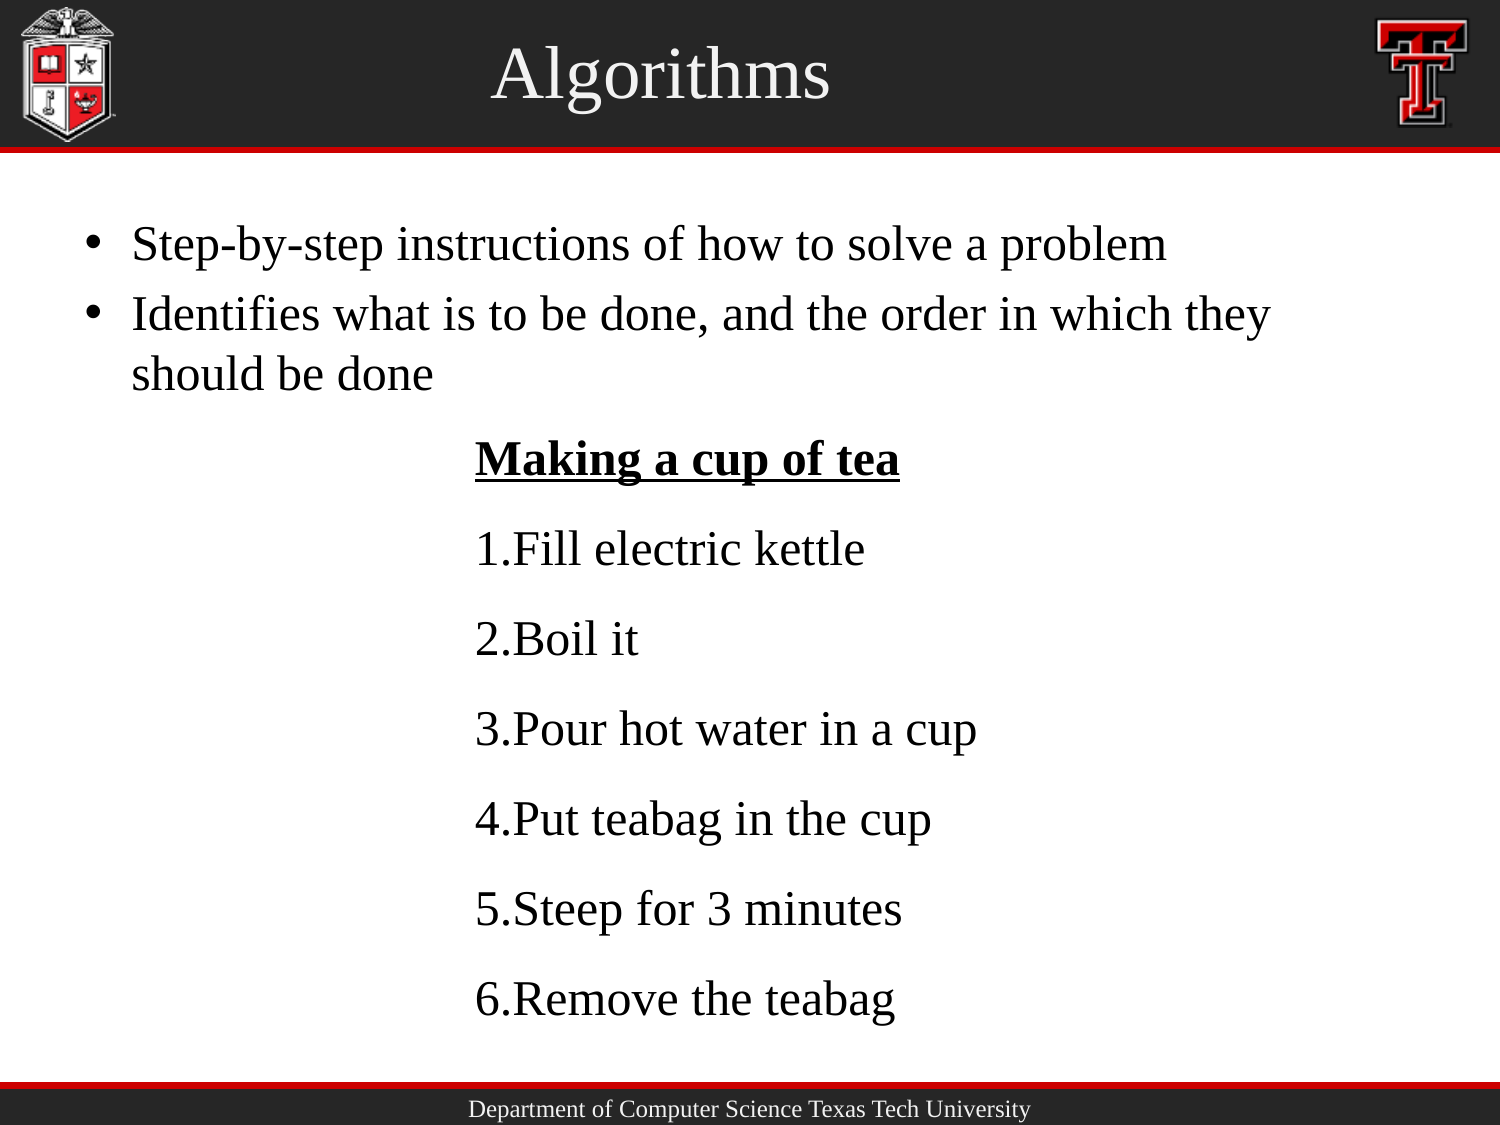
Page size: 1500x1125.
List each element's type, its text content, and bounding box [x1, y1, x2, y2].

list Step-by-step instructions of how to solve a problem Identifies what is to be done, and the order in which they should be done [69, 203, 1393, 424]
picture [21, 7, 116, 142]
picture [1373, 14, 1472, 128]
text_box Making a cup of tea Fill electric kettle Boil it Pour hot water in a cup Put teabag in the cup Steep for 3 minutes Remove the teabag [460, 418, 1072, 1034]
title Algorithms [132, 14, 1191, 123]
